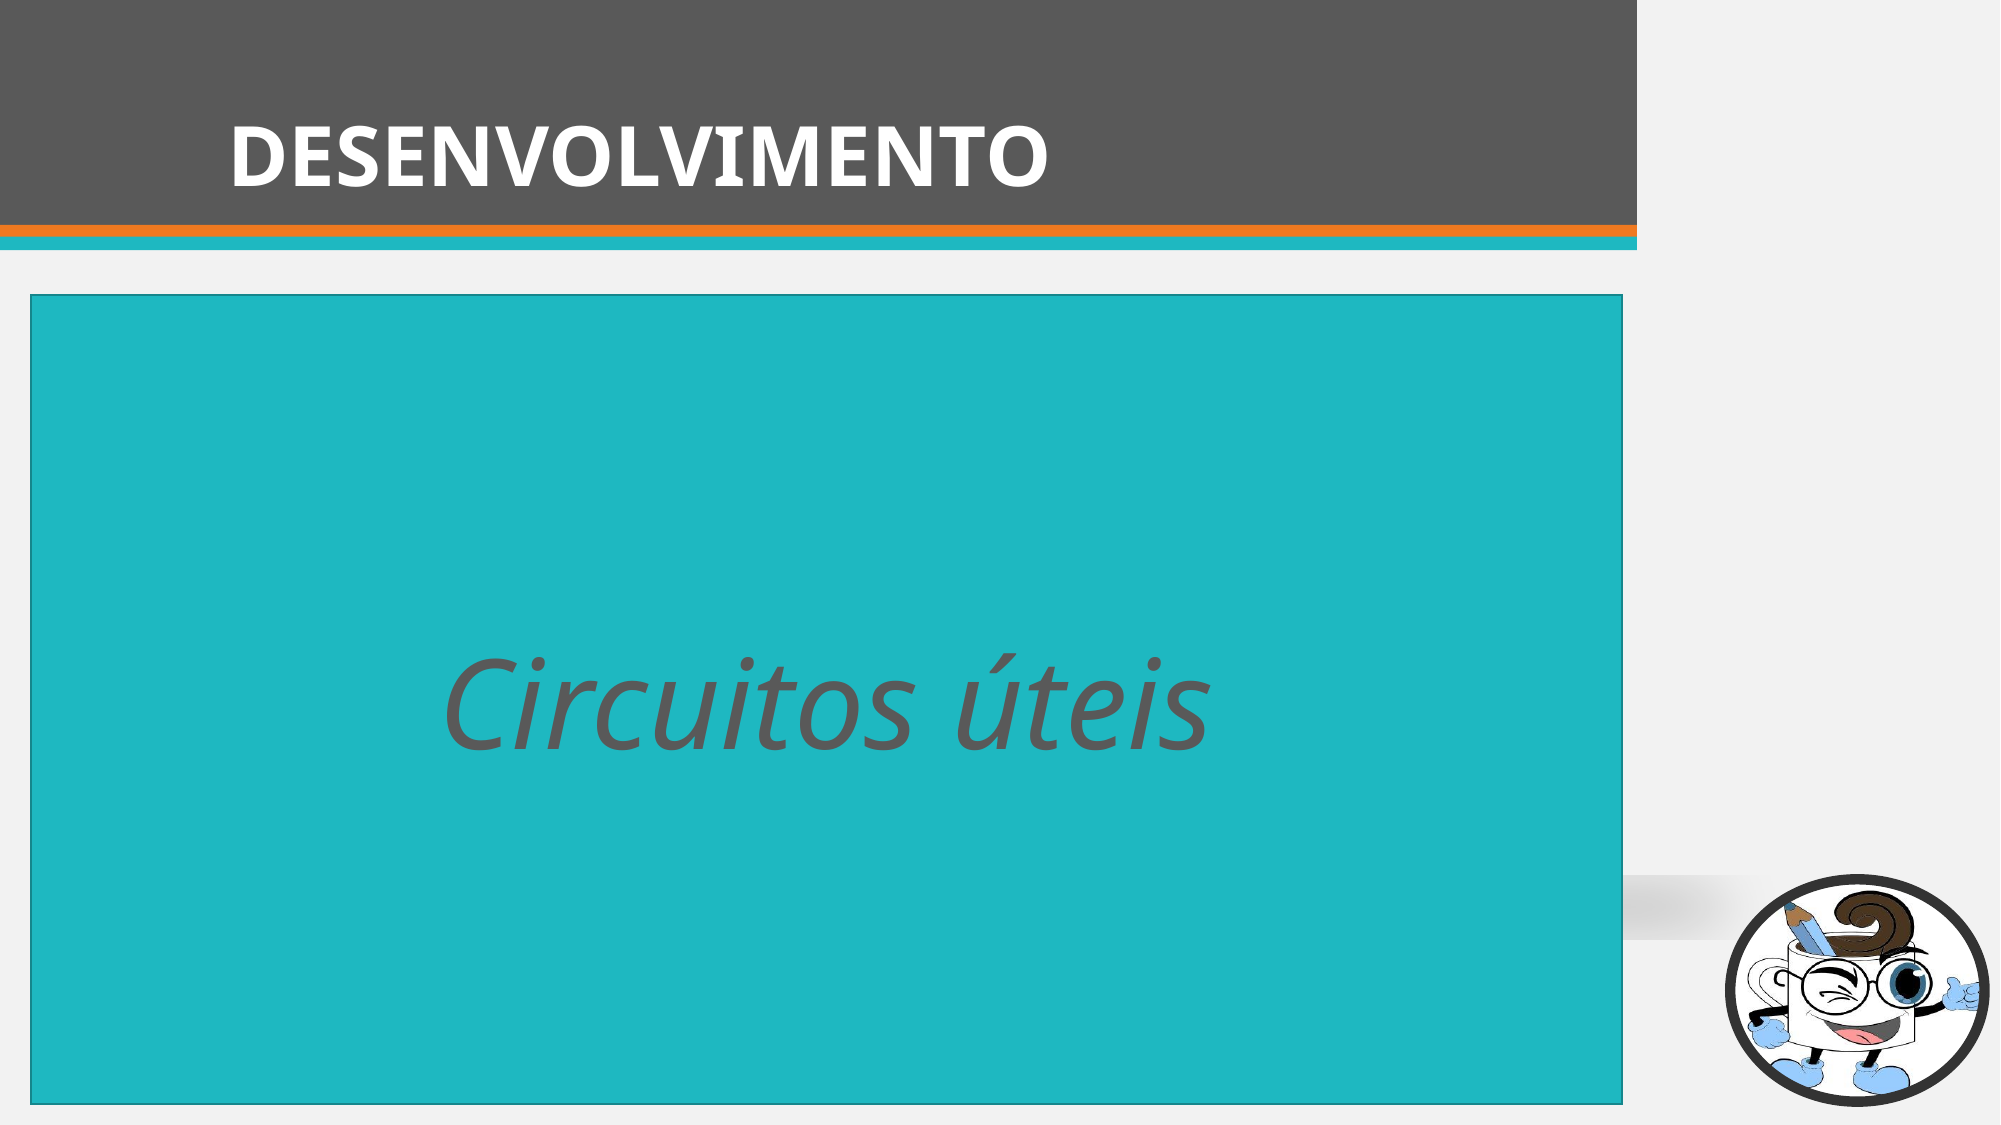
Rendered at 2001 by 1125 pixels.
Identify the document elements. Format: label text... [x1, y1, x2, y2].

text_box [1637, 0, 2000, 1105]
text_box Circuitos úteis [31, 294, 1622, 1105]
title DESENVOLVIMENTO [212, 41, 1637, 212]
picture [1729, 879, 1985, 1102]
